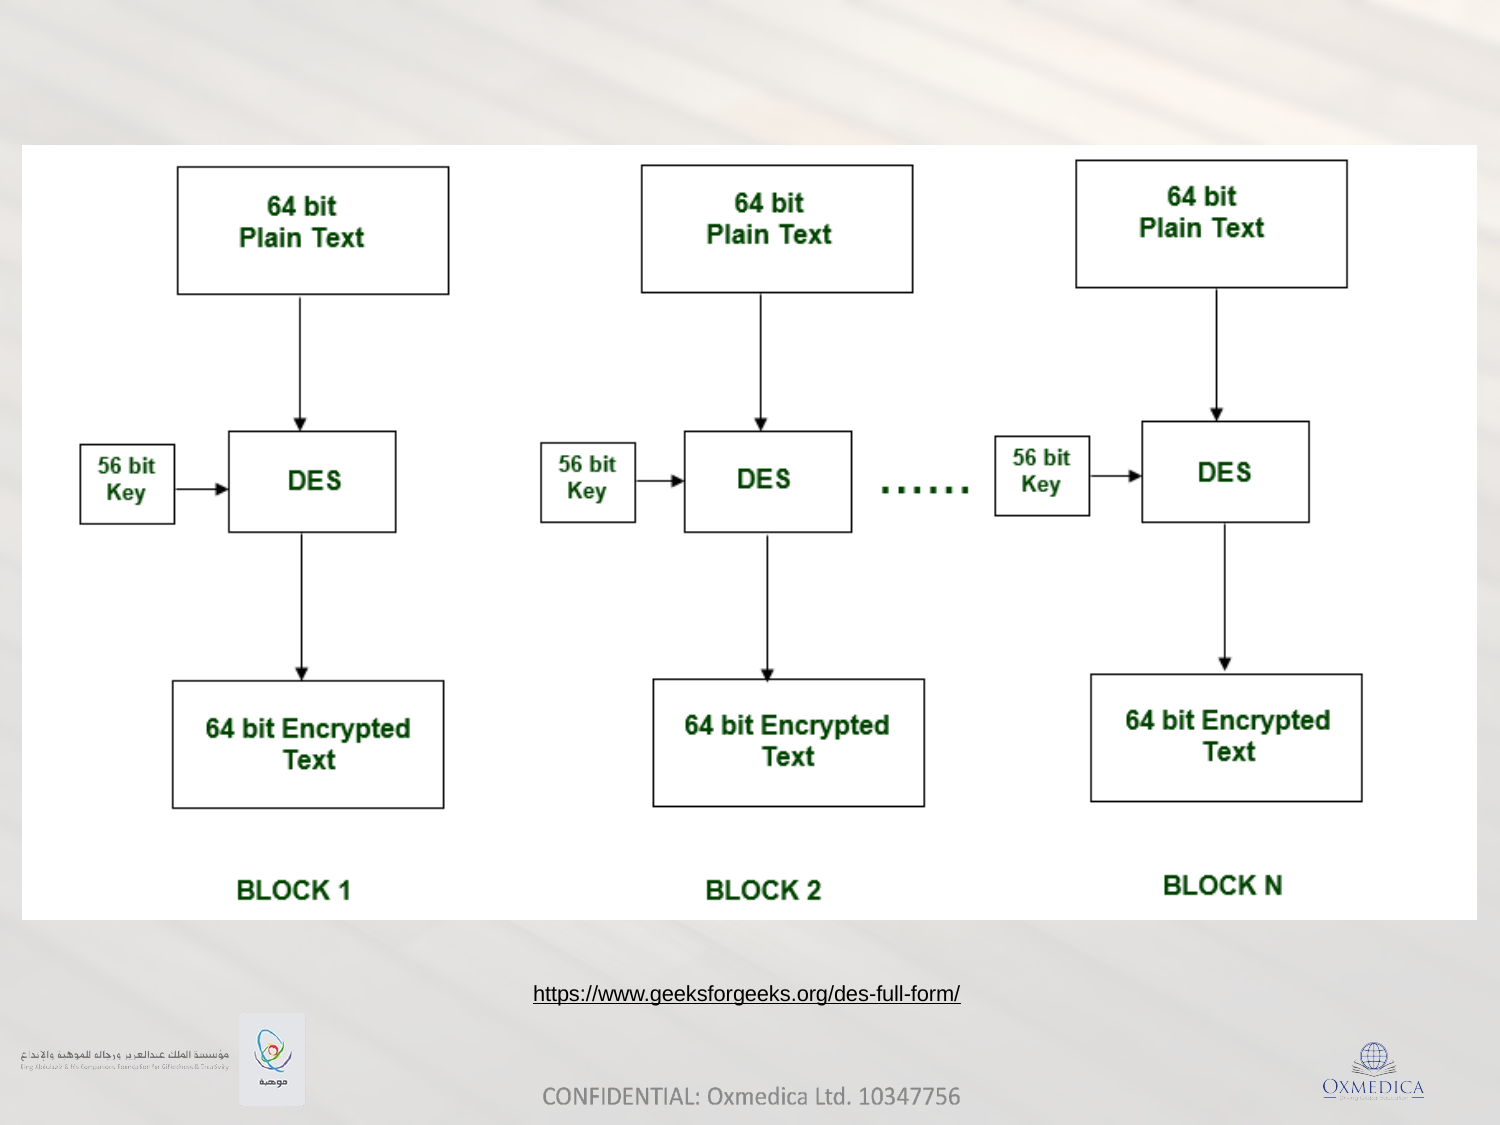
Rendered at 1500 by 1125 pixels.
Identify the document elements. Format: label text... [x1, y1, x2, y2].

picture [6, 1013, 306, 1107]
text_box https://www.geeksforgeeks.org/des-full-form/ [168, 972, 1332, 1014]
picture [22, 145, 1478, 920]
picture [1323, 1042, 1425, 1101]
picture [512, 1066, 988, 1125]
